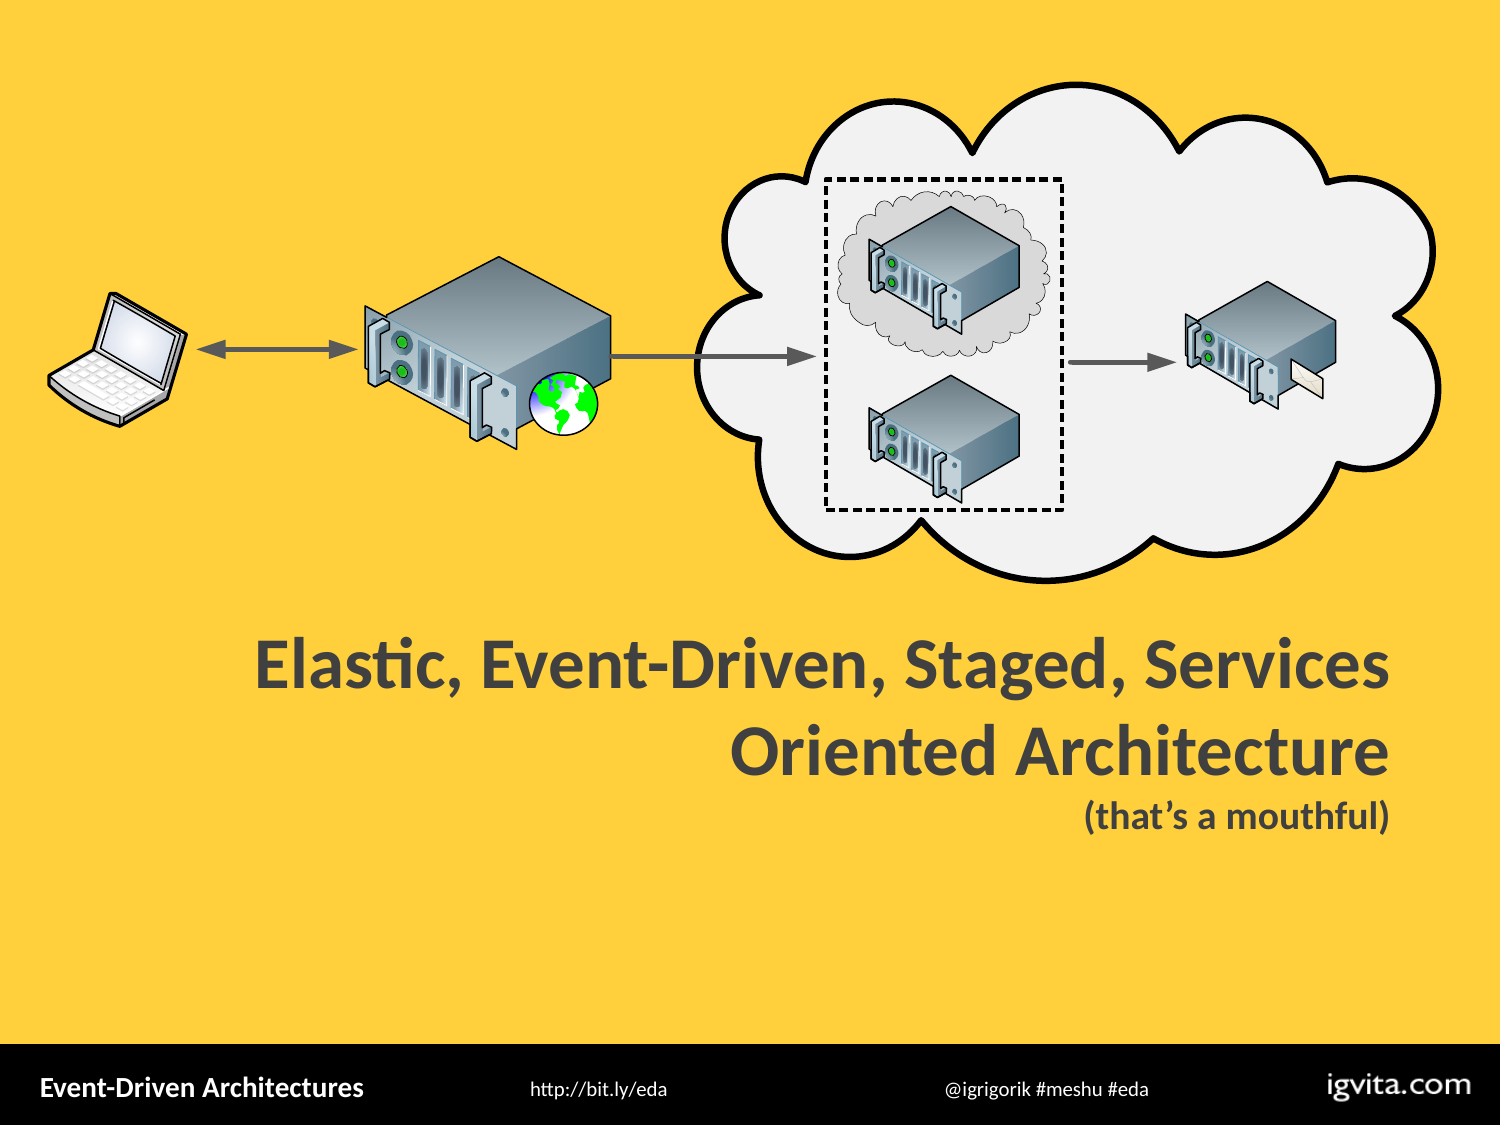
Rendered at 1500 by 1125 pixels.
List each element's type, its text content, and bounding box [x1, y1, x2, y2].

picture [1323, 1070, 1475, 1105]
text_box Elastic, Event-Driven, Staged, Services Oriented Architecture (that’s a mouthful) [130, 607, 1406, 854]
picture [44, 78, 1444, 587]
